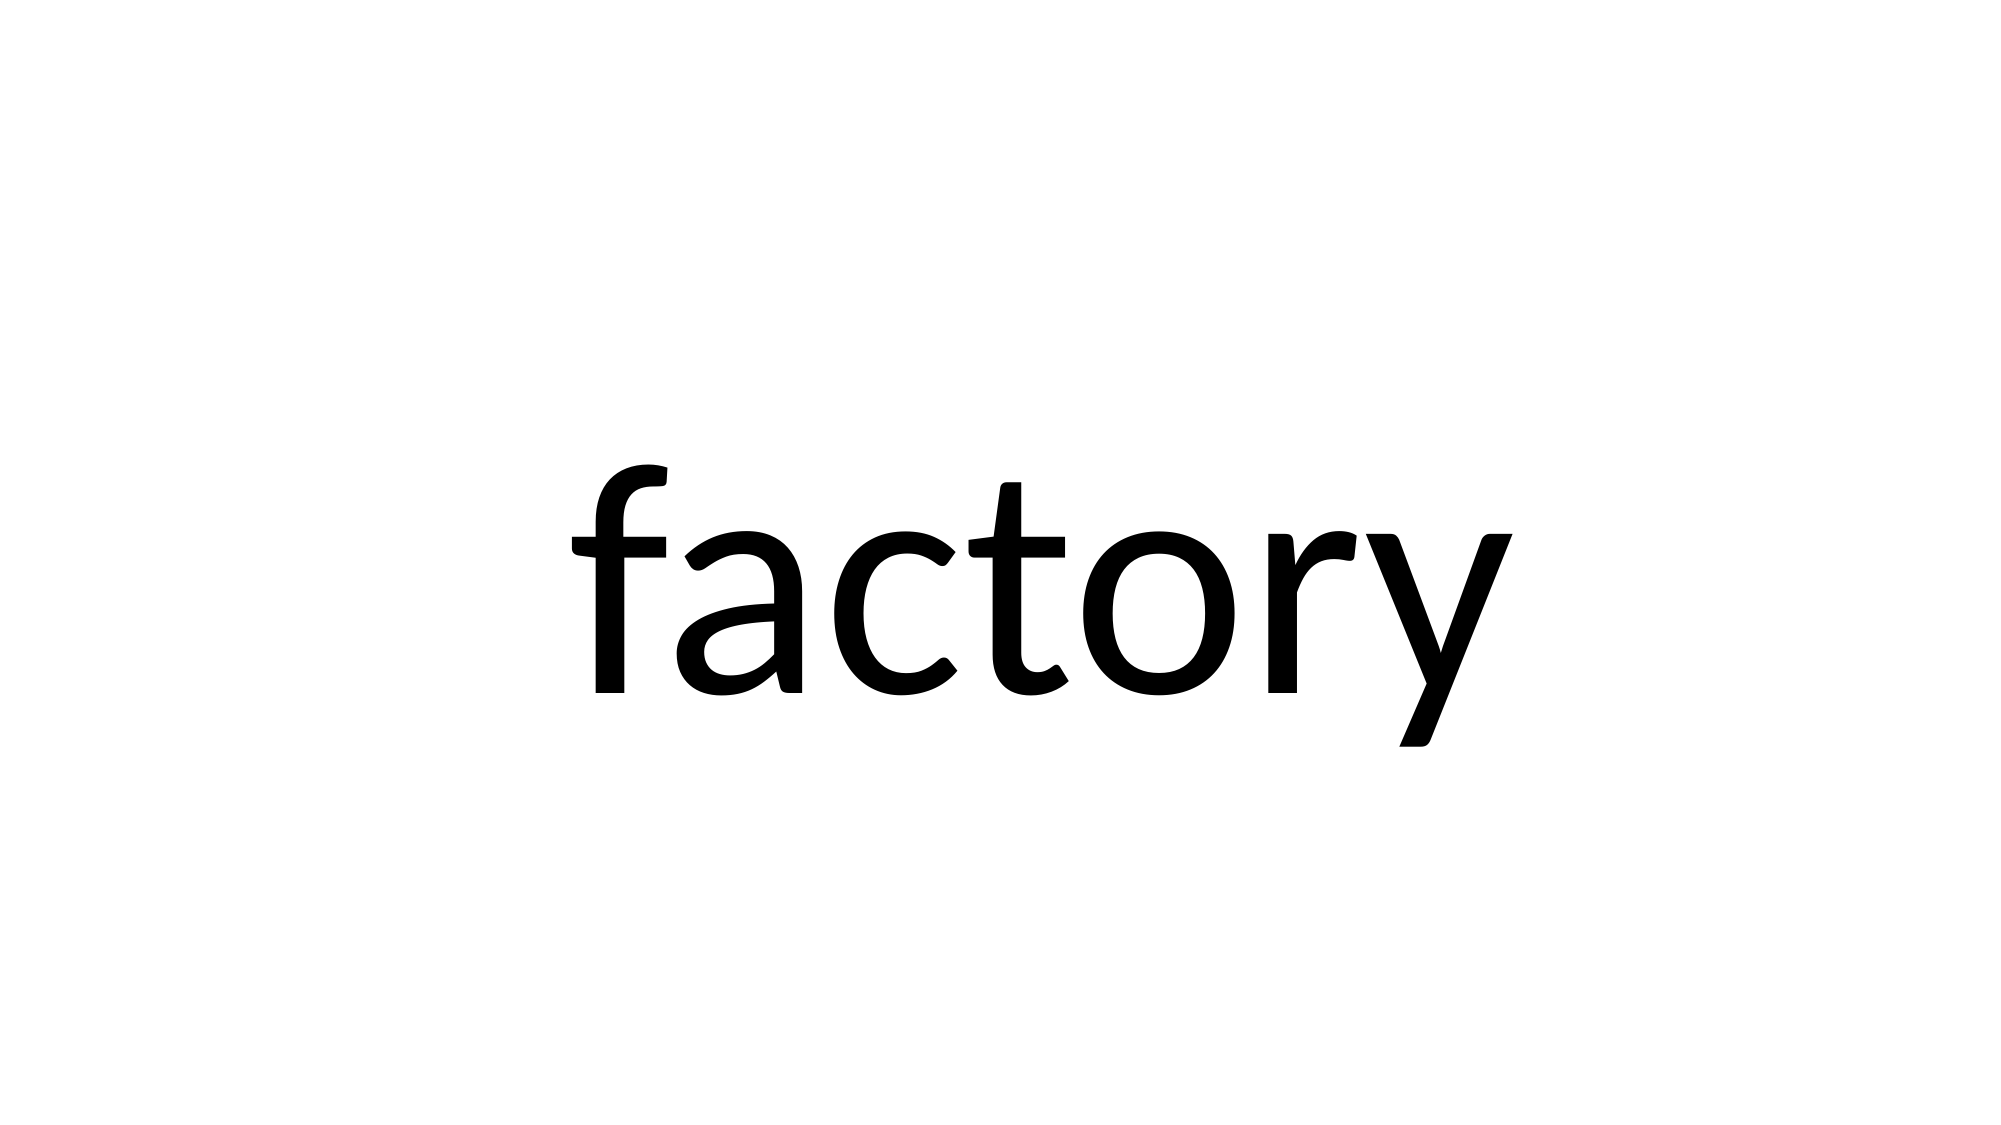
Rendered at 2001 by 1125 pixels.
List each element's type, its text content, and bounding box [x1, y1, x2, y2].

text_box factory [553, 352, 1532, 768]
text_box [505, 25, 1581, 1100]
